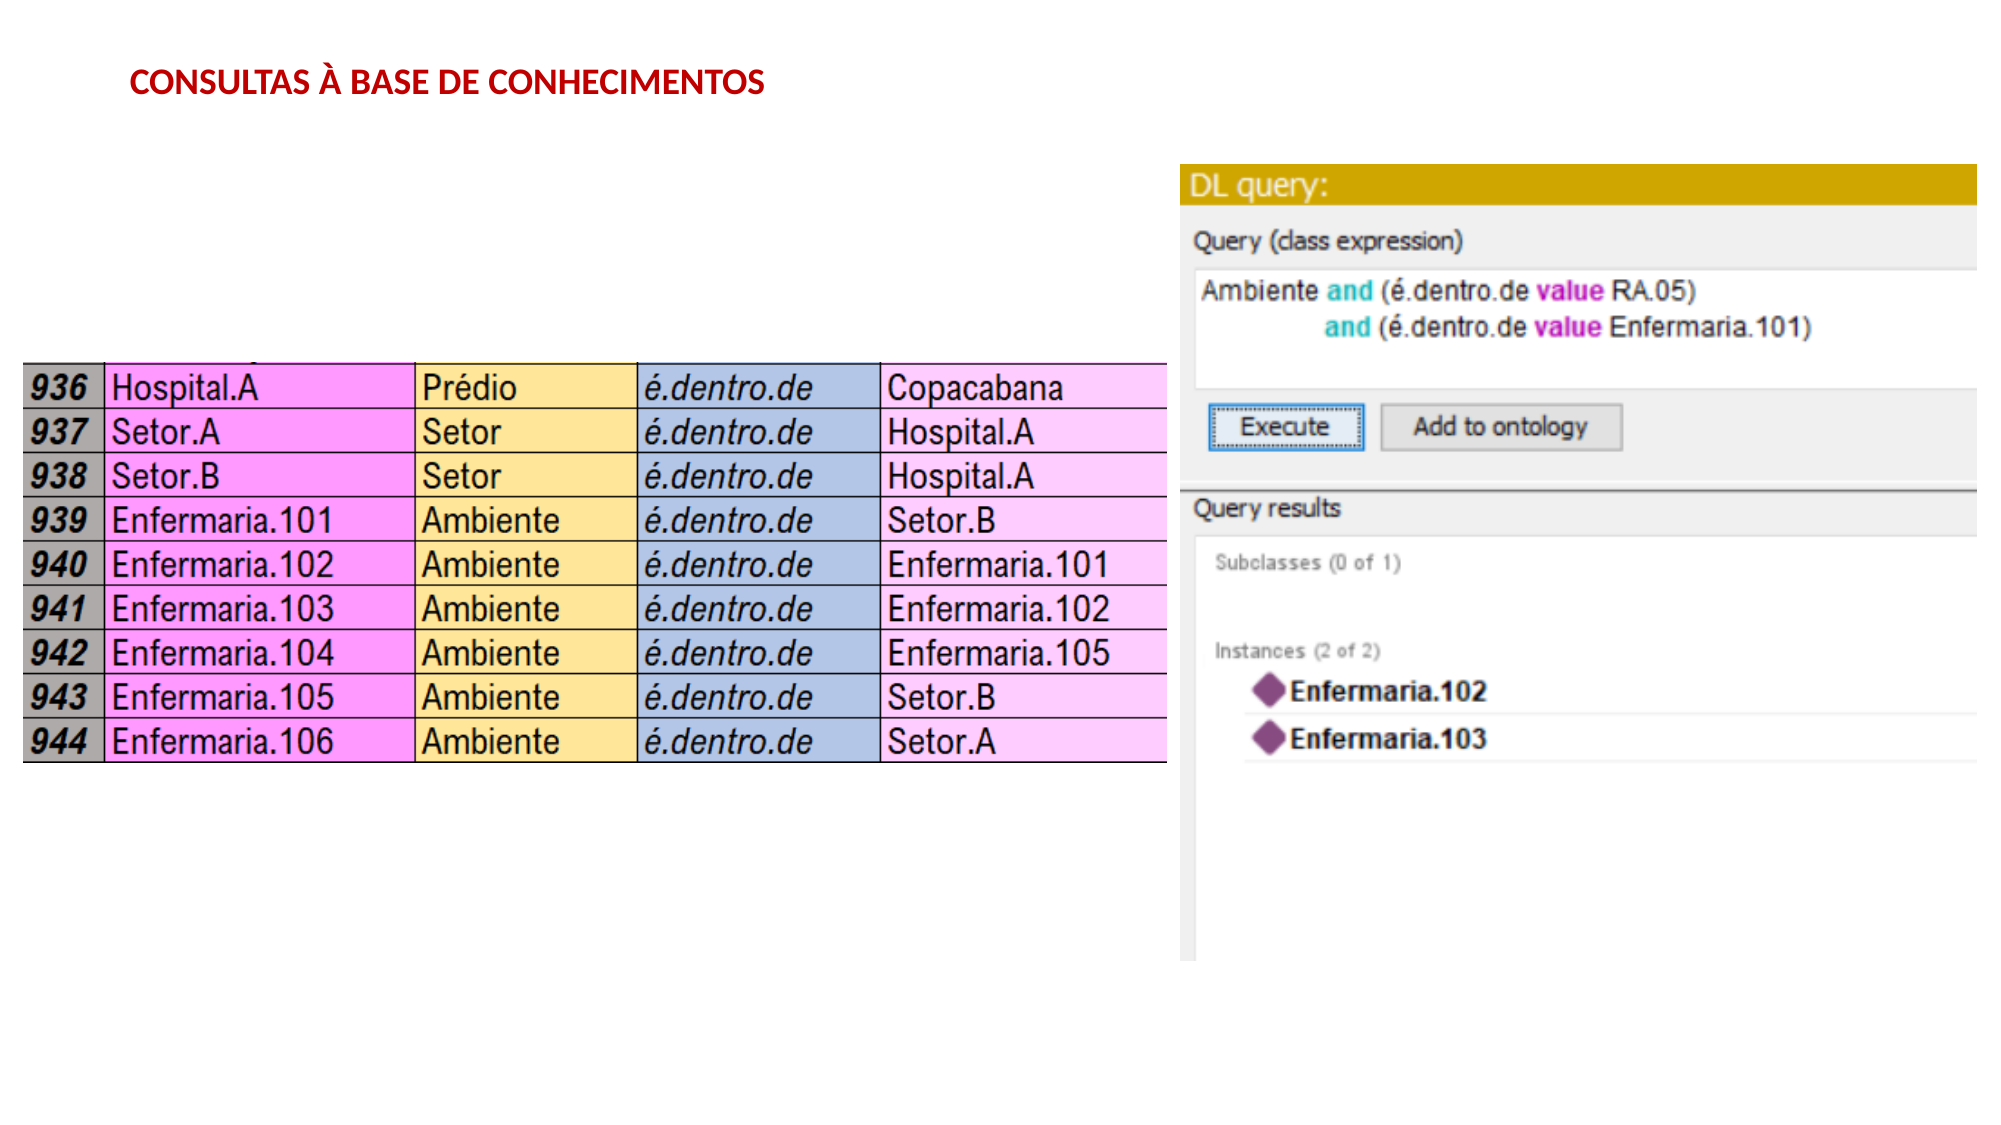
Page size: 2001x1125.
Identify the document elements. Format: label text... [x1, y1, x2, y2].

text_box CONSULTAS À BASE DE CONHECIMENTOS [115, 49, 790, 110]
picture [23, 362, 1167, 763]
picture [1180, 164, 1977, 961]
